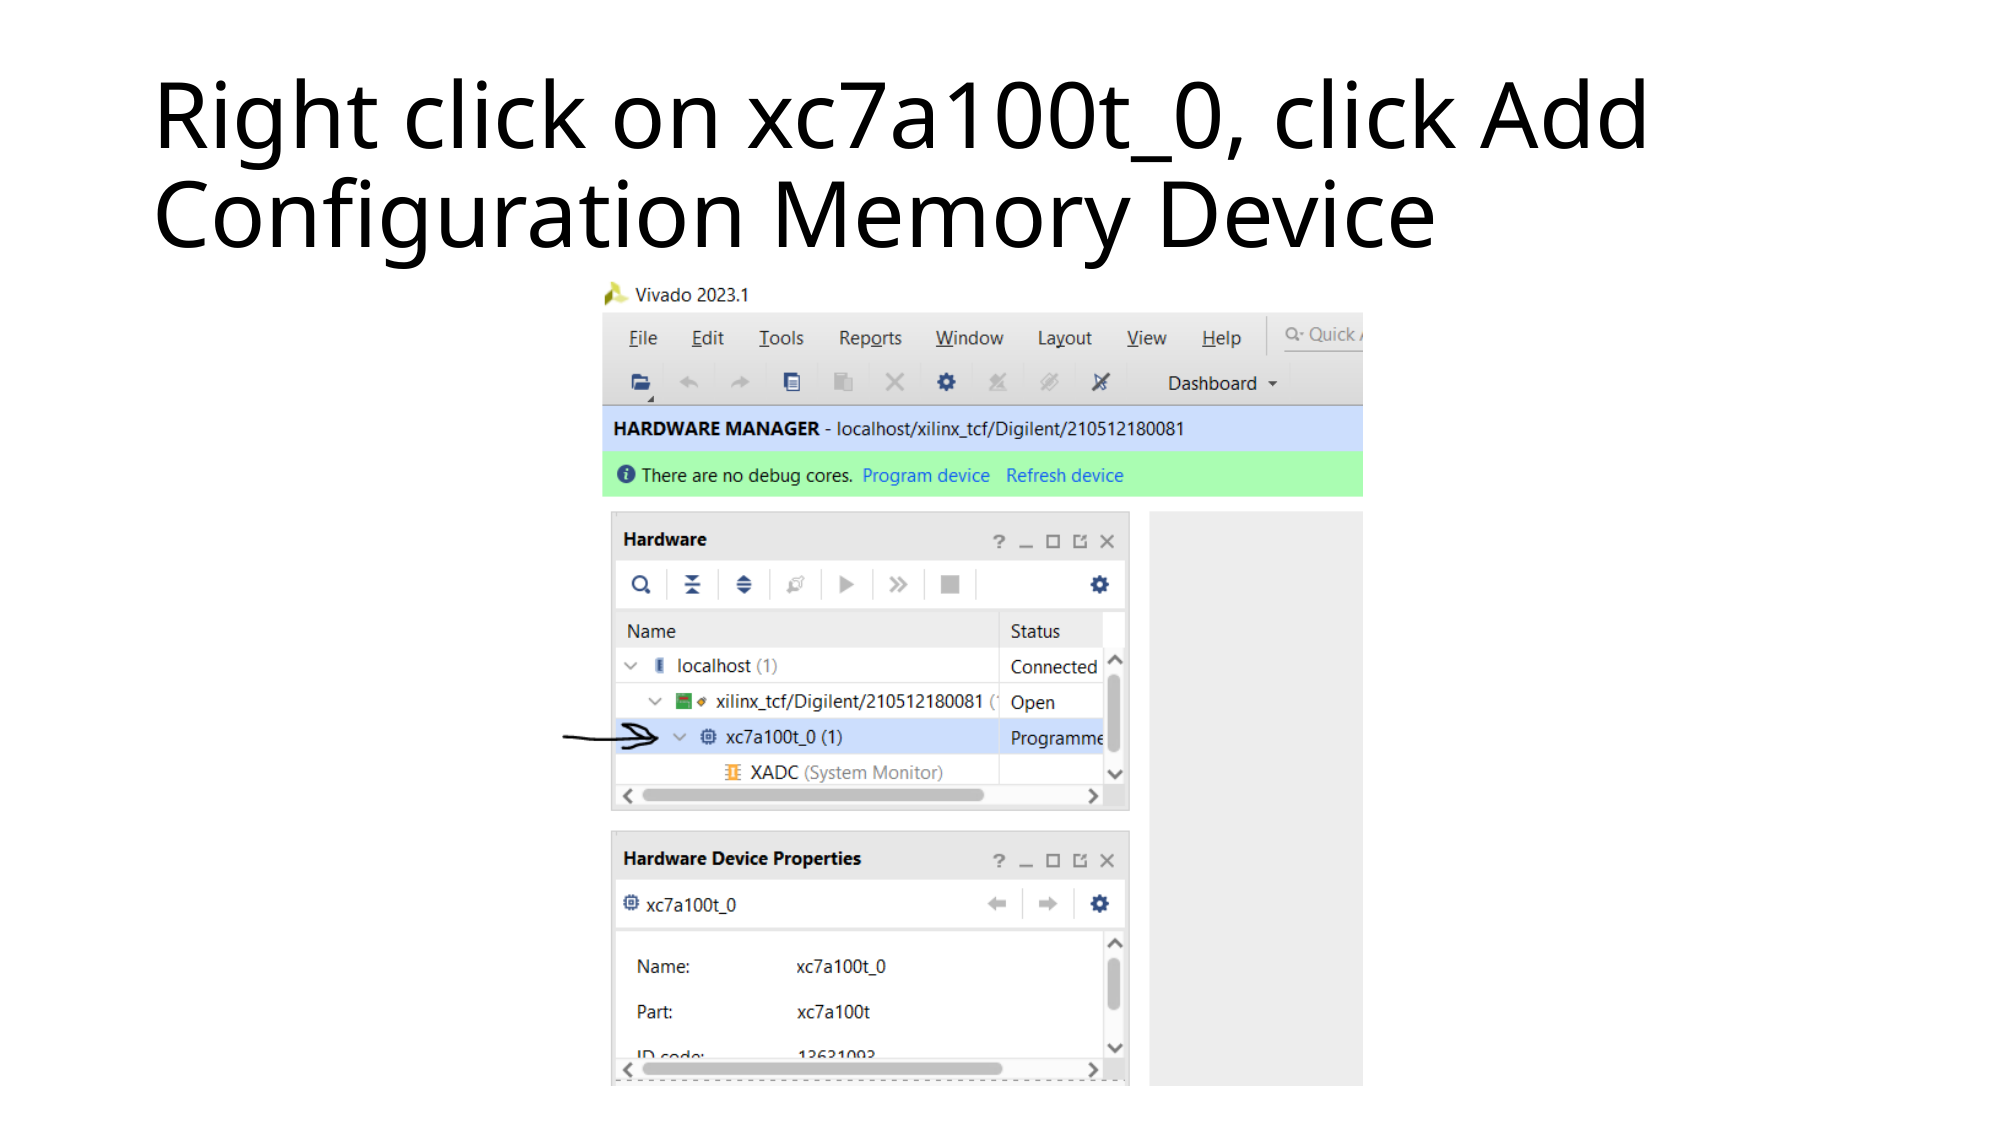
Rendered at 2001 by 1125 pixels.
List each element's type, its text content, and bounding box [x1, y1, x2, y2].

picture [562, 277, 1363, 1086]
title Right click on xc7a100t_0, click Add Configuration Memory Device [137, 59, 1863, 278]
